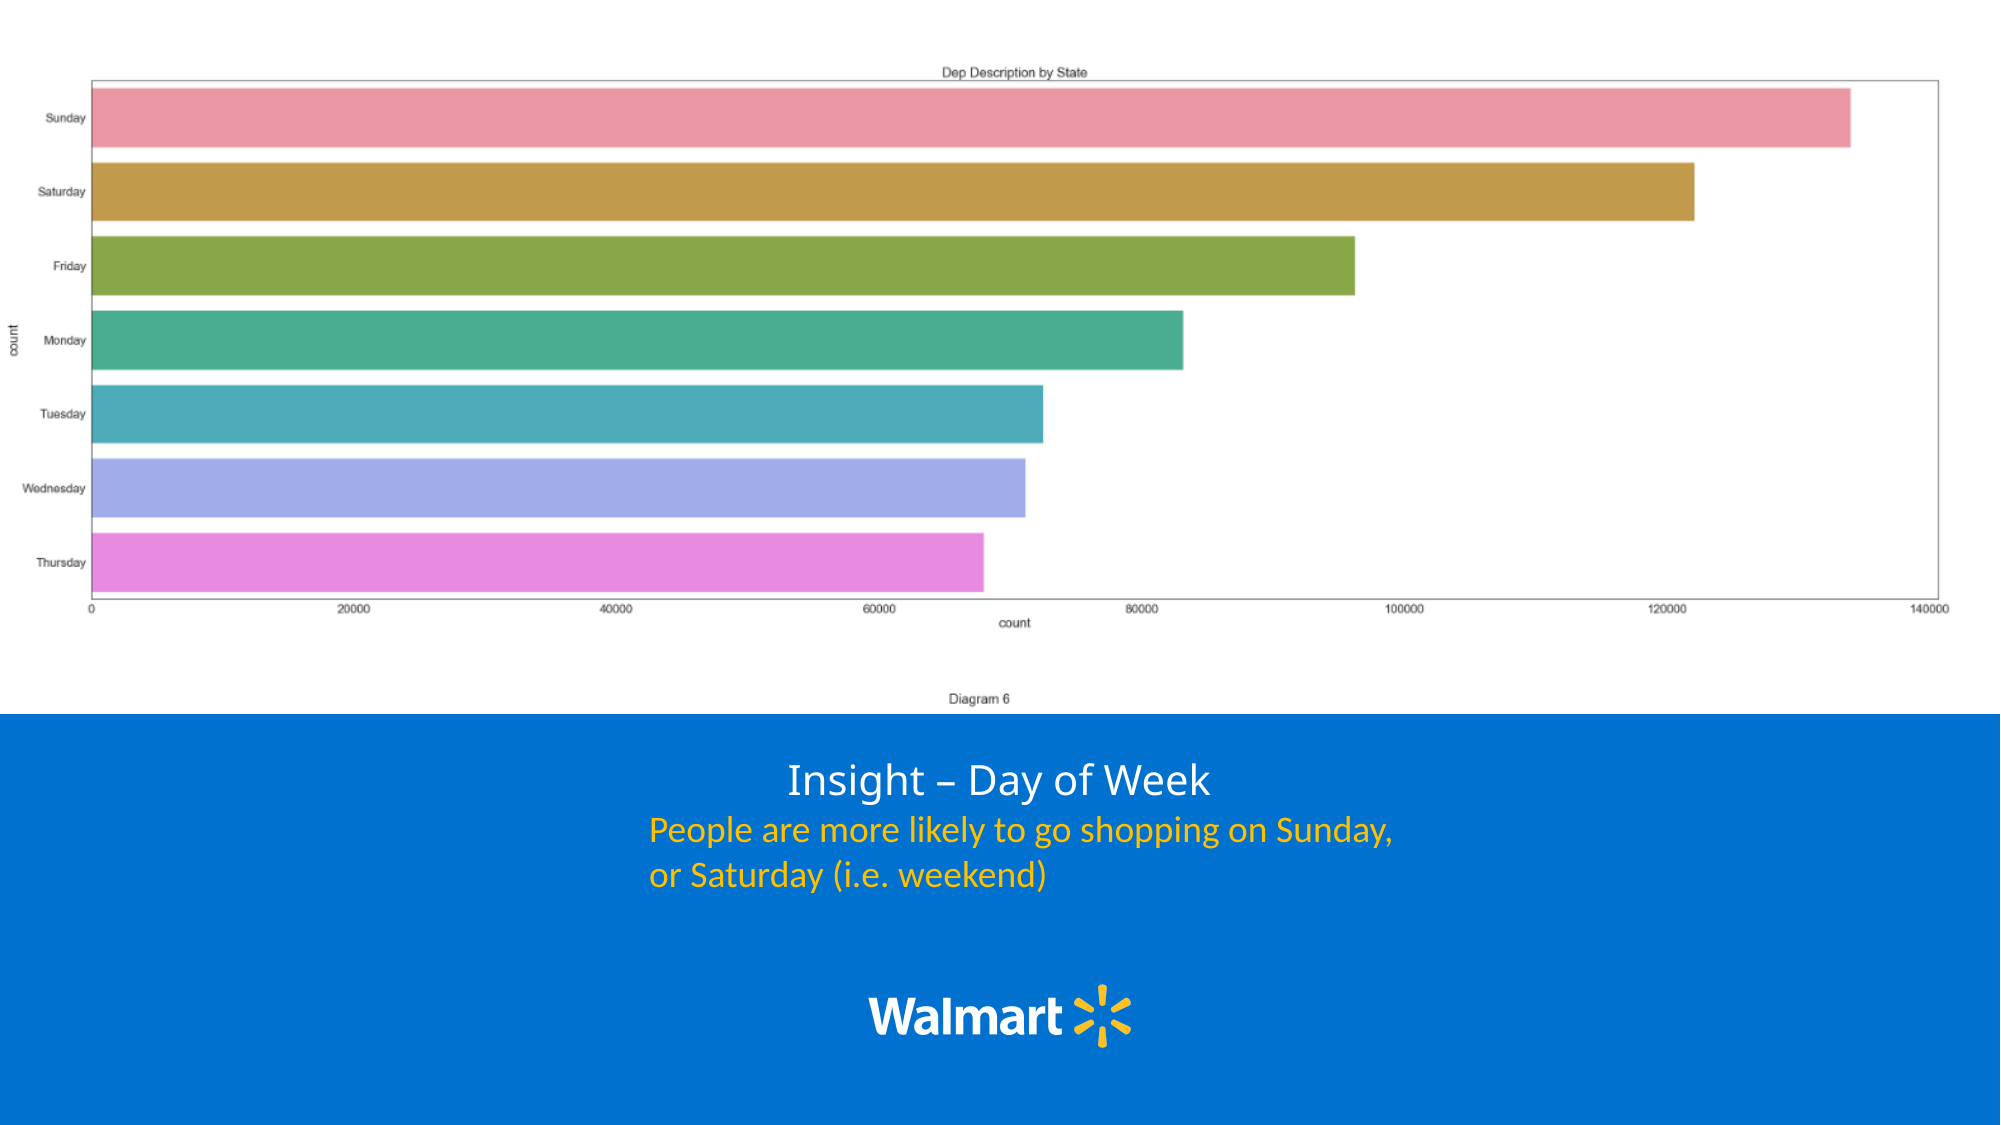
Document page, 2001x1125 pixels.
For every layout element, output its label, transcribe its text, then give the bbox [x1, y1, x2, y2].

picture [847, 963, 1152, 1069]
text_box People are more likely to go shopping on Sunday, or Saturday (i.e. weekend) [634, 798, 1441, 903]
picture [0, 56, 2000, 714]
list Insight – Day of Week [267, 749, 1732, 812]
